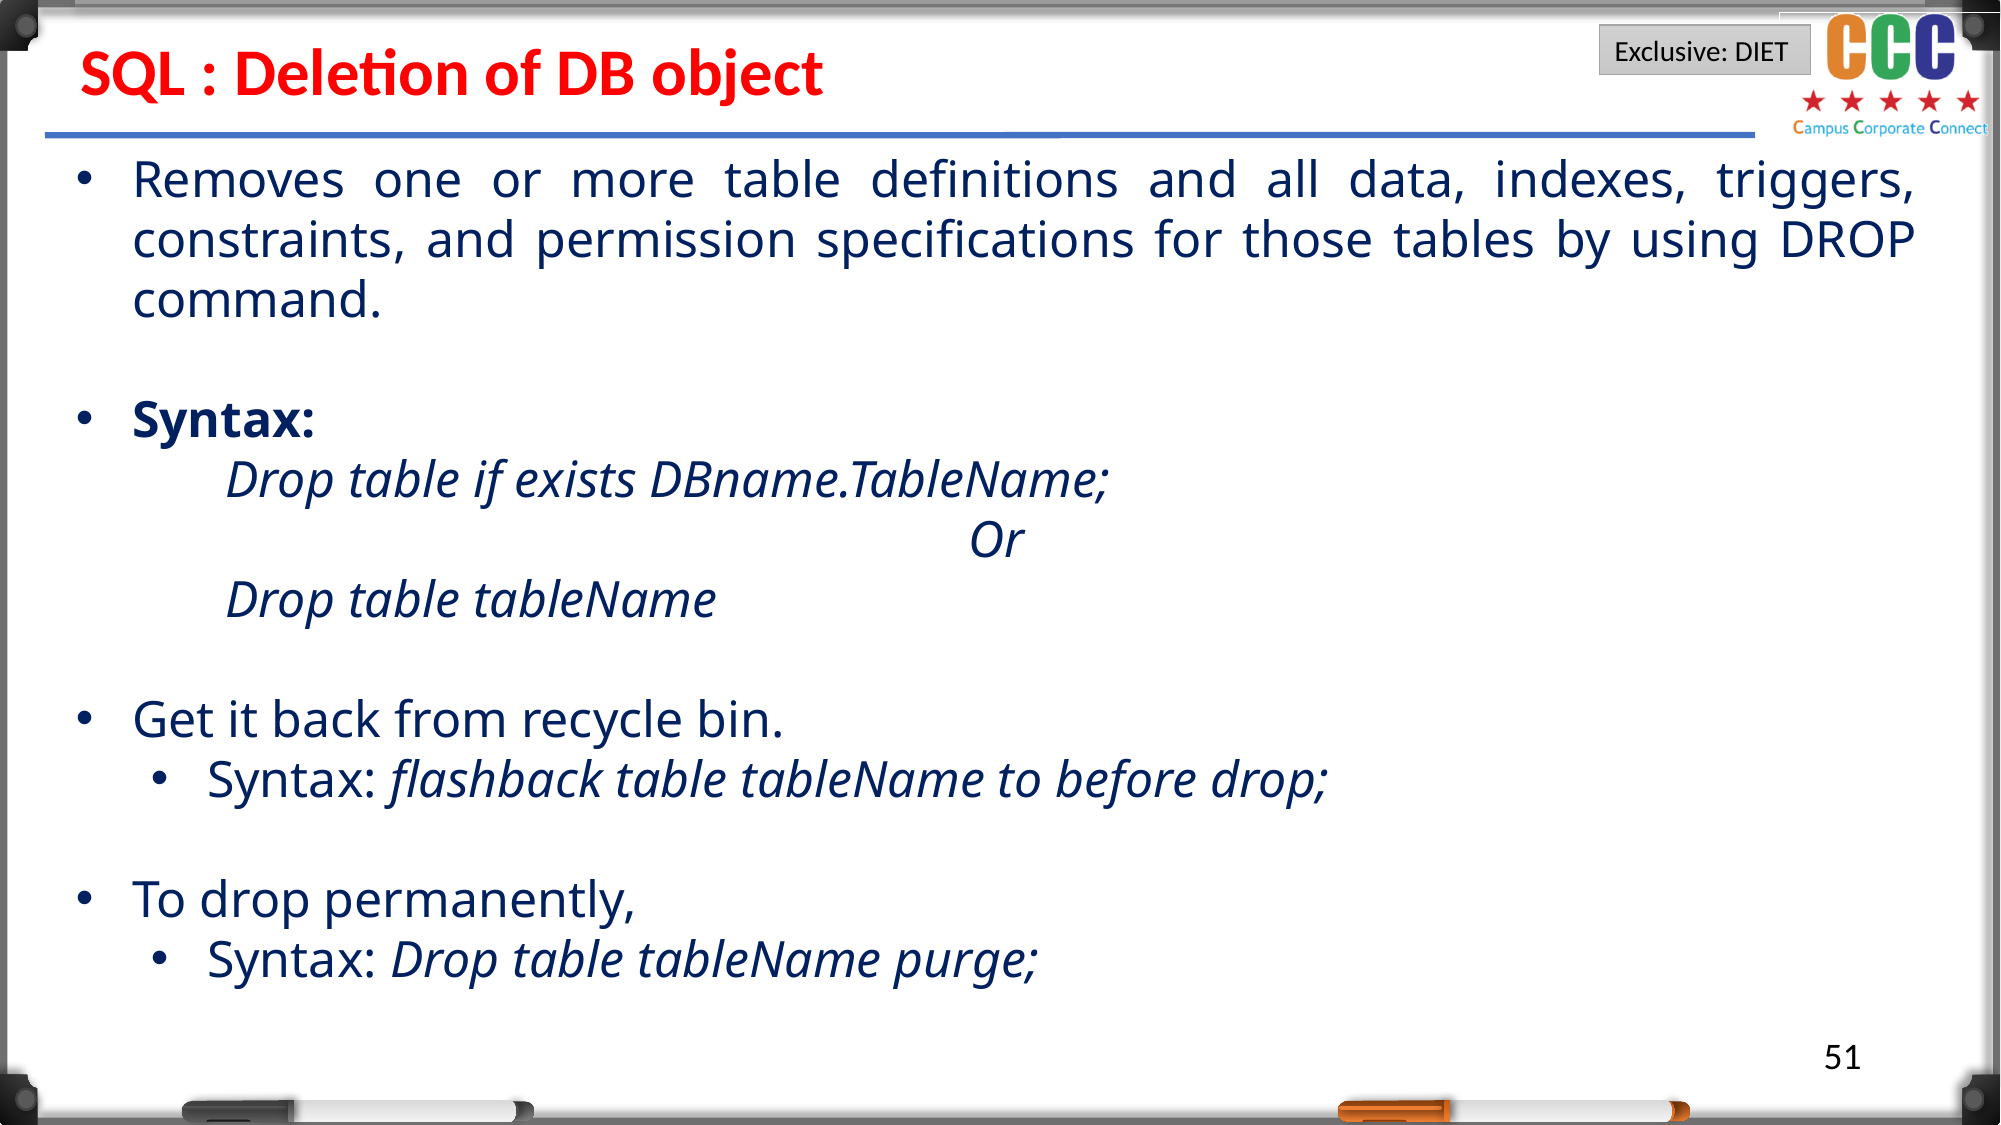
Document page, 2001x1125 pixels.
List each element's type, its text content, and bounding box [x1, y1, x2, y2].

text_box SQL : Deletion of DB object [65, 21, 856, 117]
text_box Removes one or more table definitions and all data, indexes, triggers, constraints, and permission specifications for those tables by using DROP command. Syntax: Drop table if exists DBname.TableName; Or Drop table tableName Get it back from recycle bin. Syntax: flashback table tableName to before drop; To drop permanently, Syntax: Drop table tableName purge; [61, 140, 1932, 995]
picture [1779, 12, 2001, 138]
